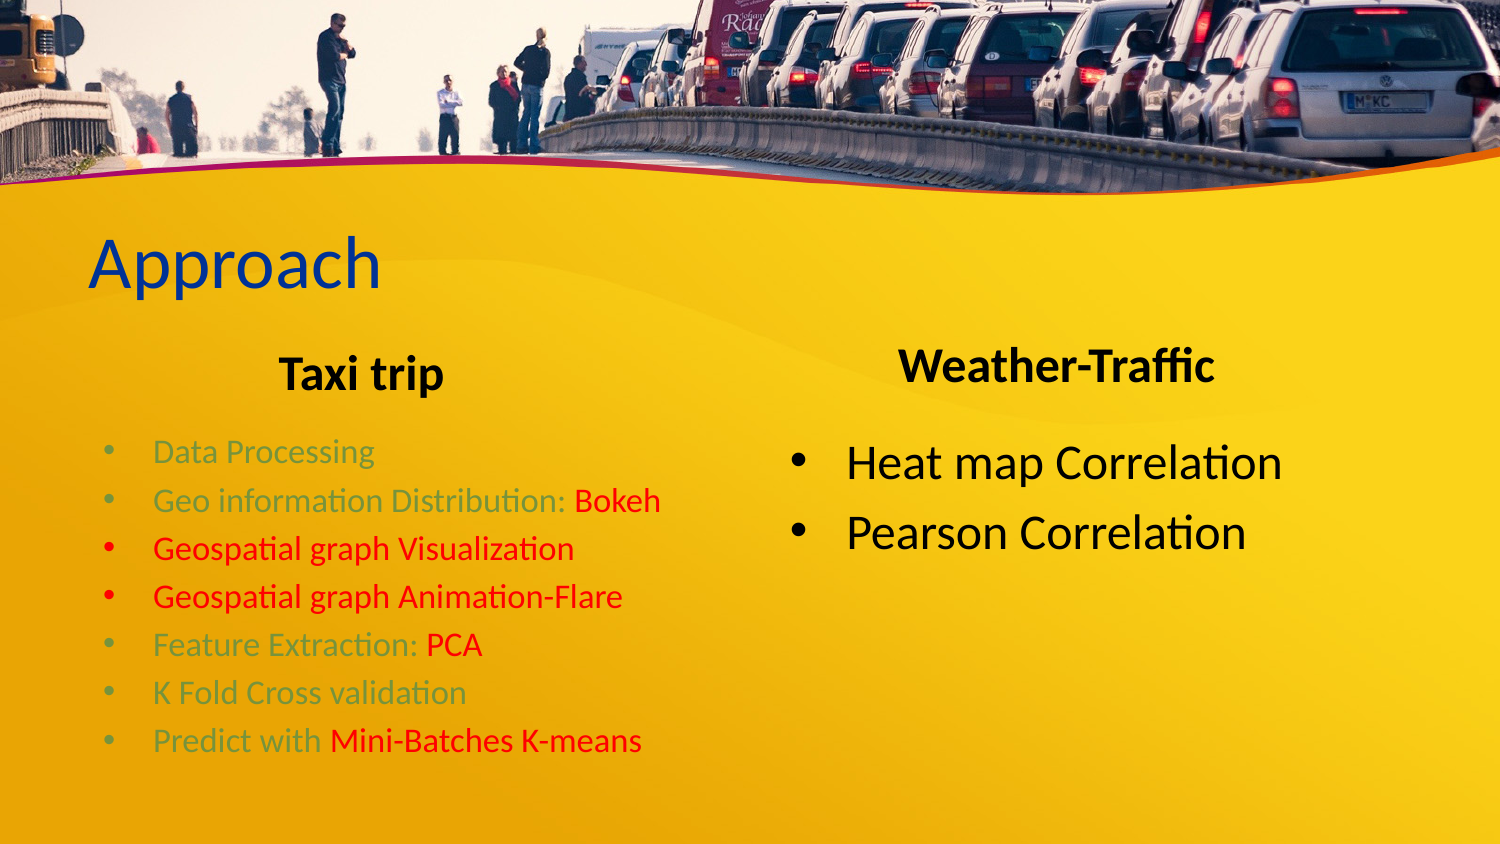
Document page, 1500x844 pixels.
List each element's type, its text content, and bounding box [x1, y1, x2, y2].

picture [0, 0, 1500, 844]
list Taxi trip [30, 328, 693, 408]
list Heat map Correlation Pearson Correlation [801, 421, 1438, 773]
list Data Processing Geo information Distribution: Bokeh Geospatial graph Visualization Geospatial graph Animation-Flare Feature Extraction: PCA K Fold Cross validation Predict with Mini-Batches K-means [88, 421, 801, 773]
list Weather-Traffic [724, 321, 1388, 401]
title Approach [73, 196, 1427, 322]
